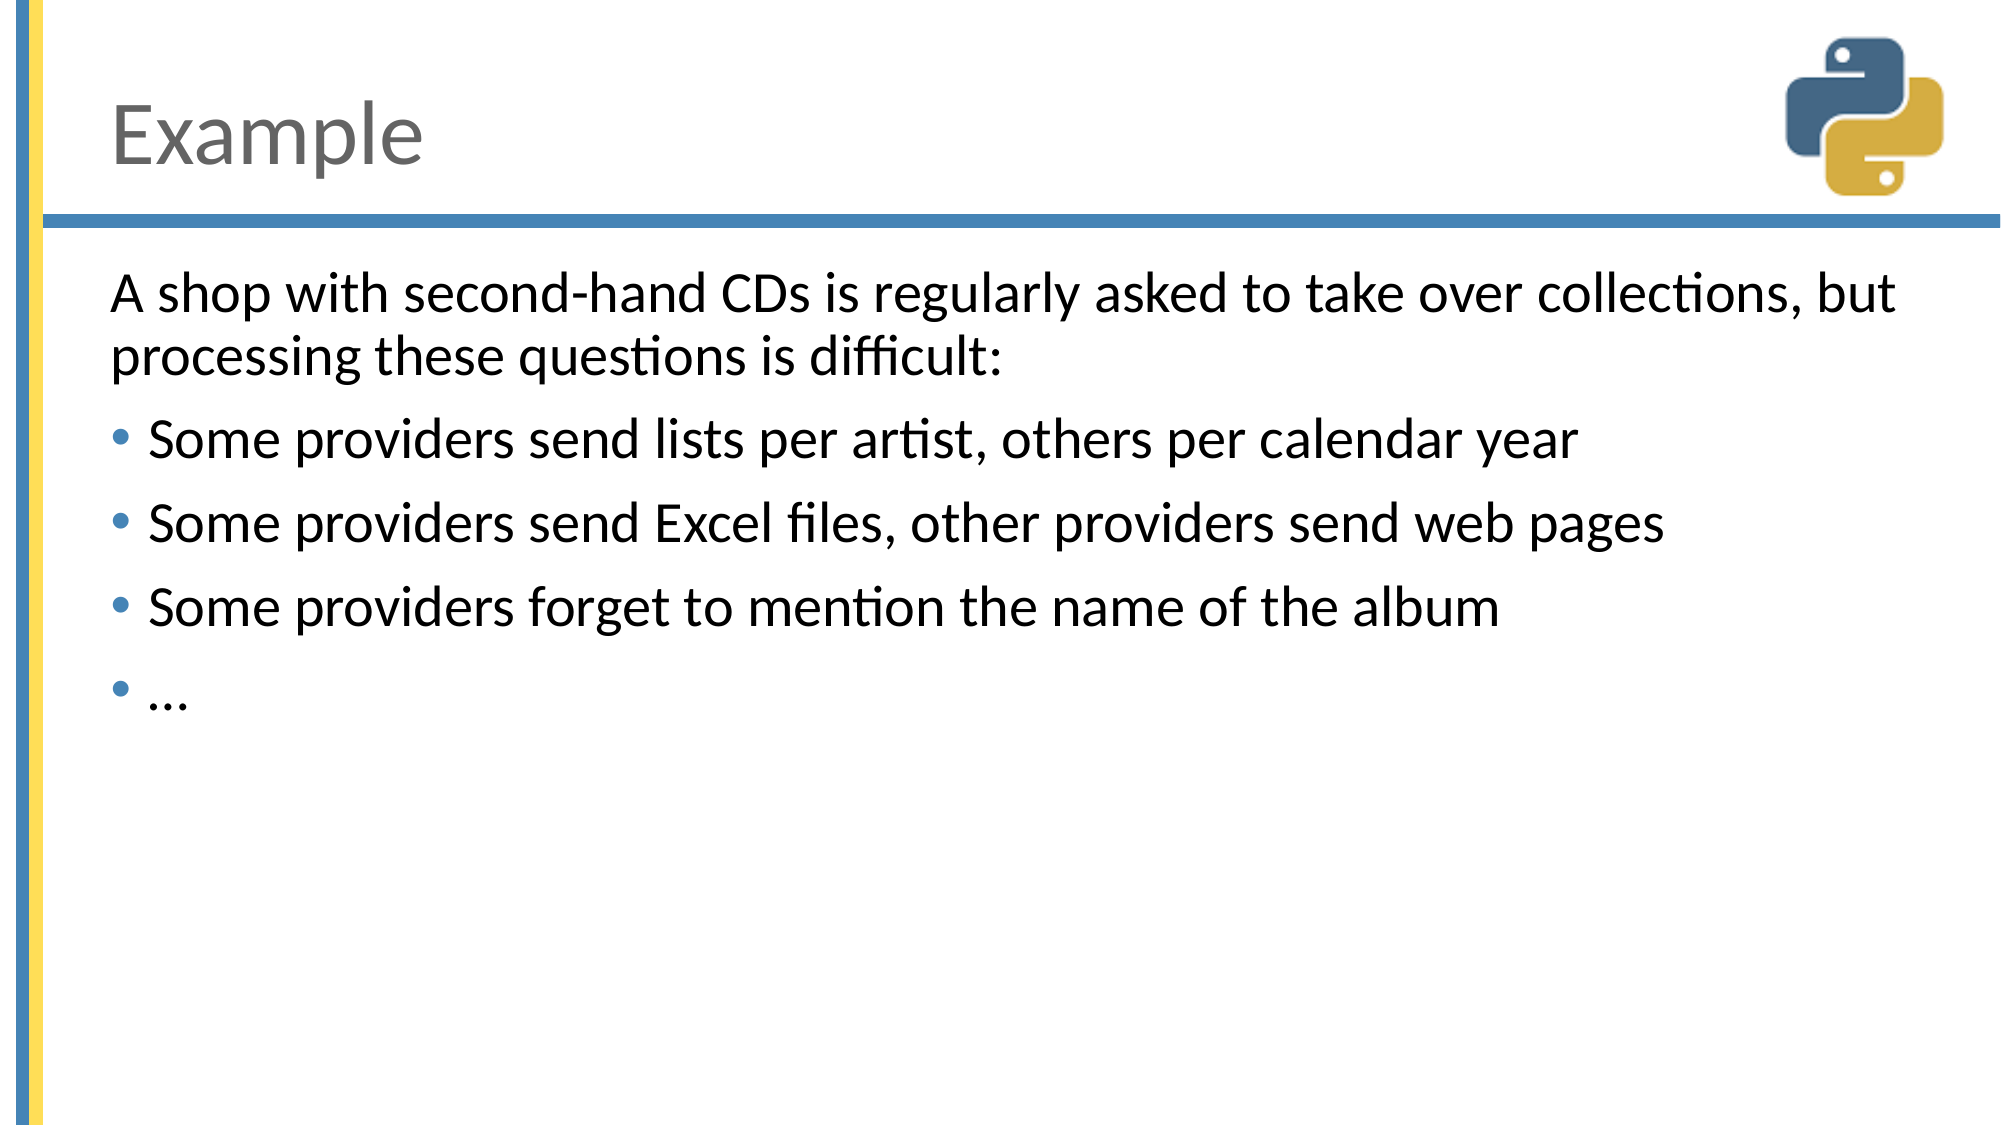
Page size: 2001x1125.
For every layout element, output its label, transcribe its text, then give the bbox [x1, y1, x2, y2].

picture [1747, 18, 1987, 205]
title Example [95, 59, 1863, 211]
list A shop with second-hand CDs is regularly asked to take over collections, but processing these questions is difficult: Some providers send lists per artist, others per calendar year Some providers send Excel files, other providers send web pages Some providers forget to mention the name of the album … [95, 254, 1948, 1014]
